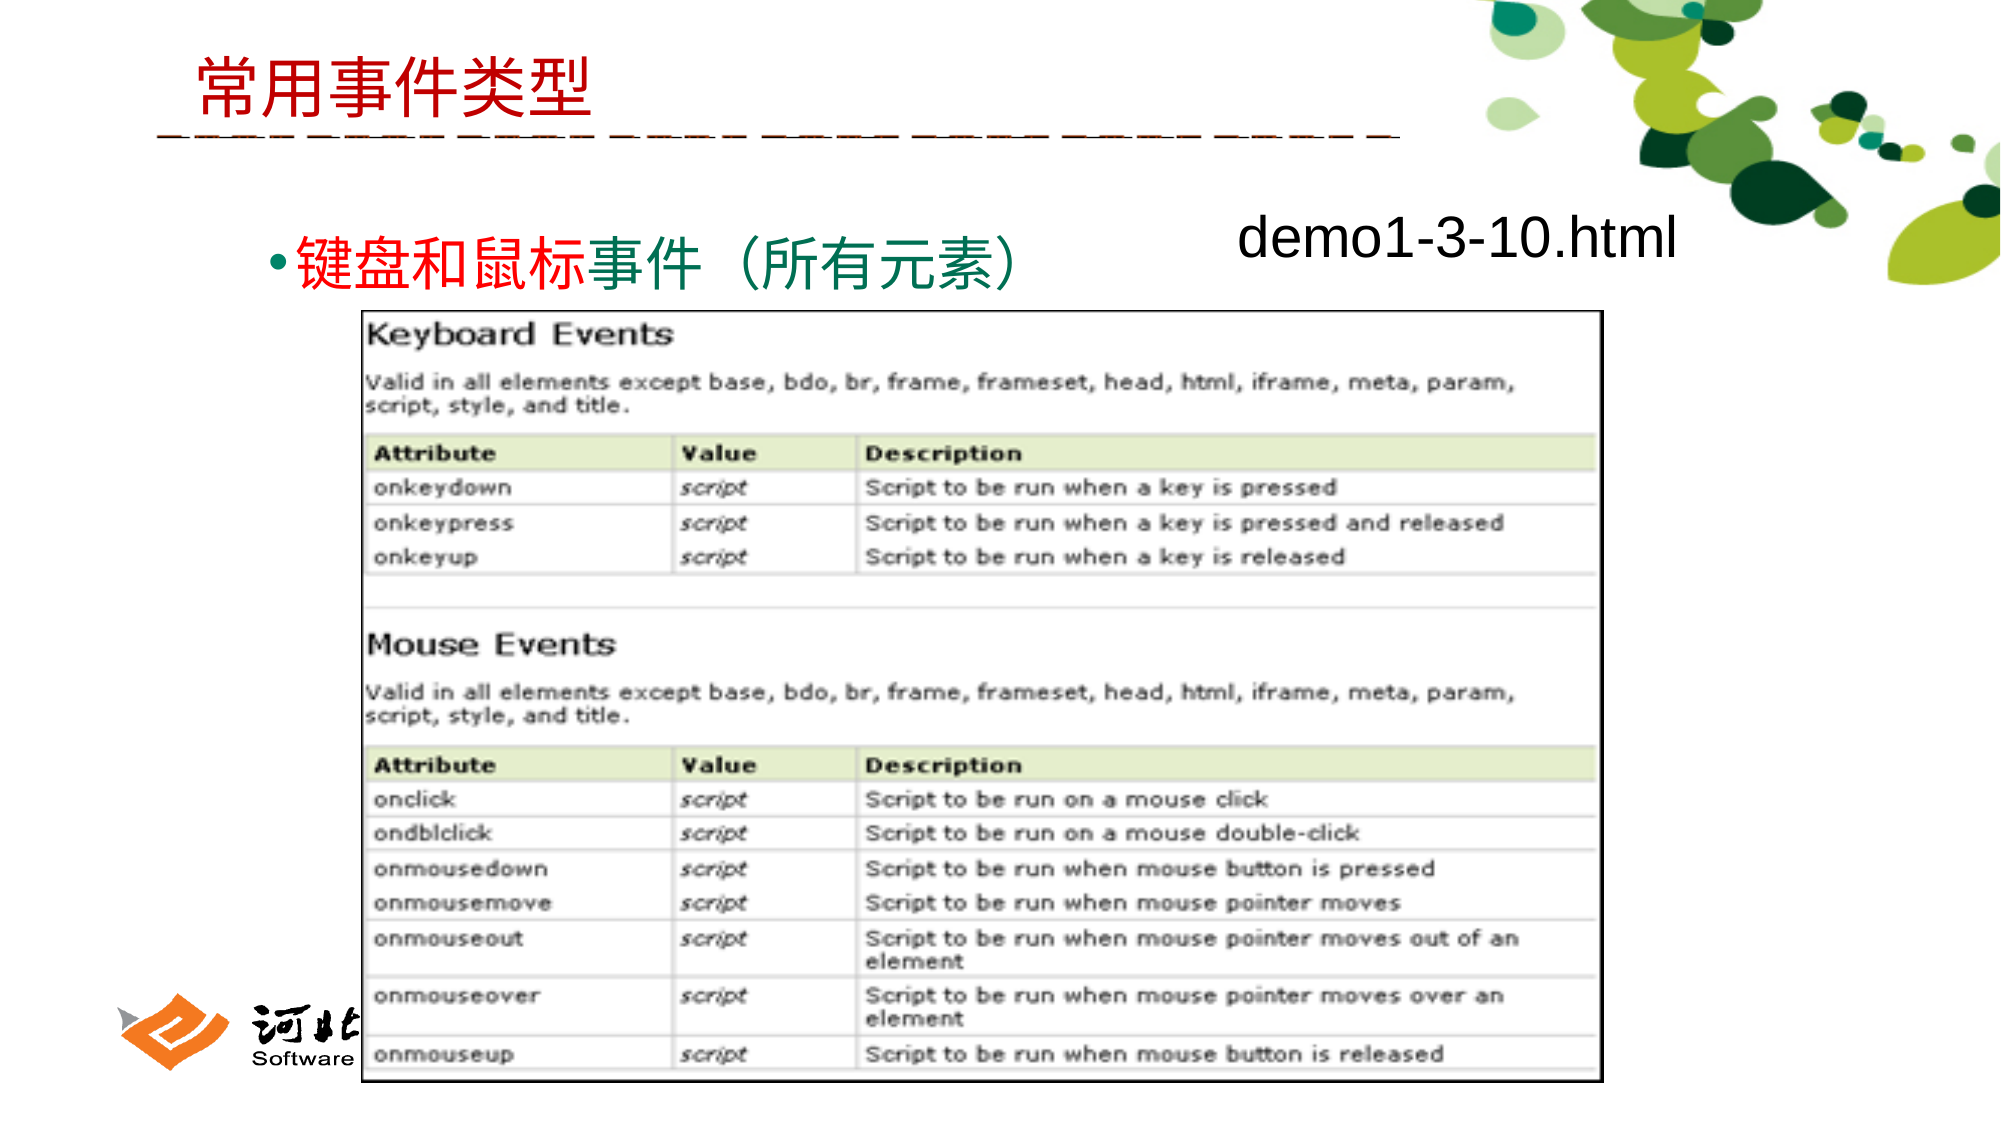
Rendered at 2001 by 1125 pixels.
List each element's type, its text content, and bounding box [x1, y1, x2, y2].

picture [0, 0, 2001, 1125]
text_box demo1-3-10.html [1223, 192, 1695, 277]
list 常用事件类型 [178, 38, 1523, 120]
list 键盘和鼠标事件（所有元素） [253, 184, 1449, 947]
